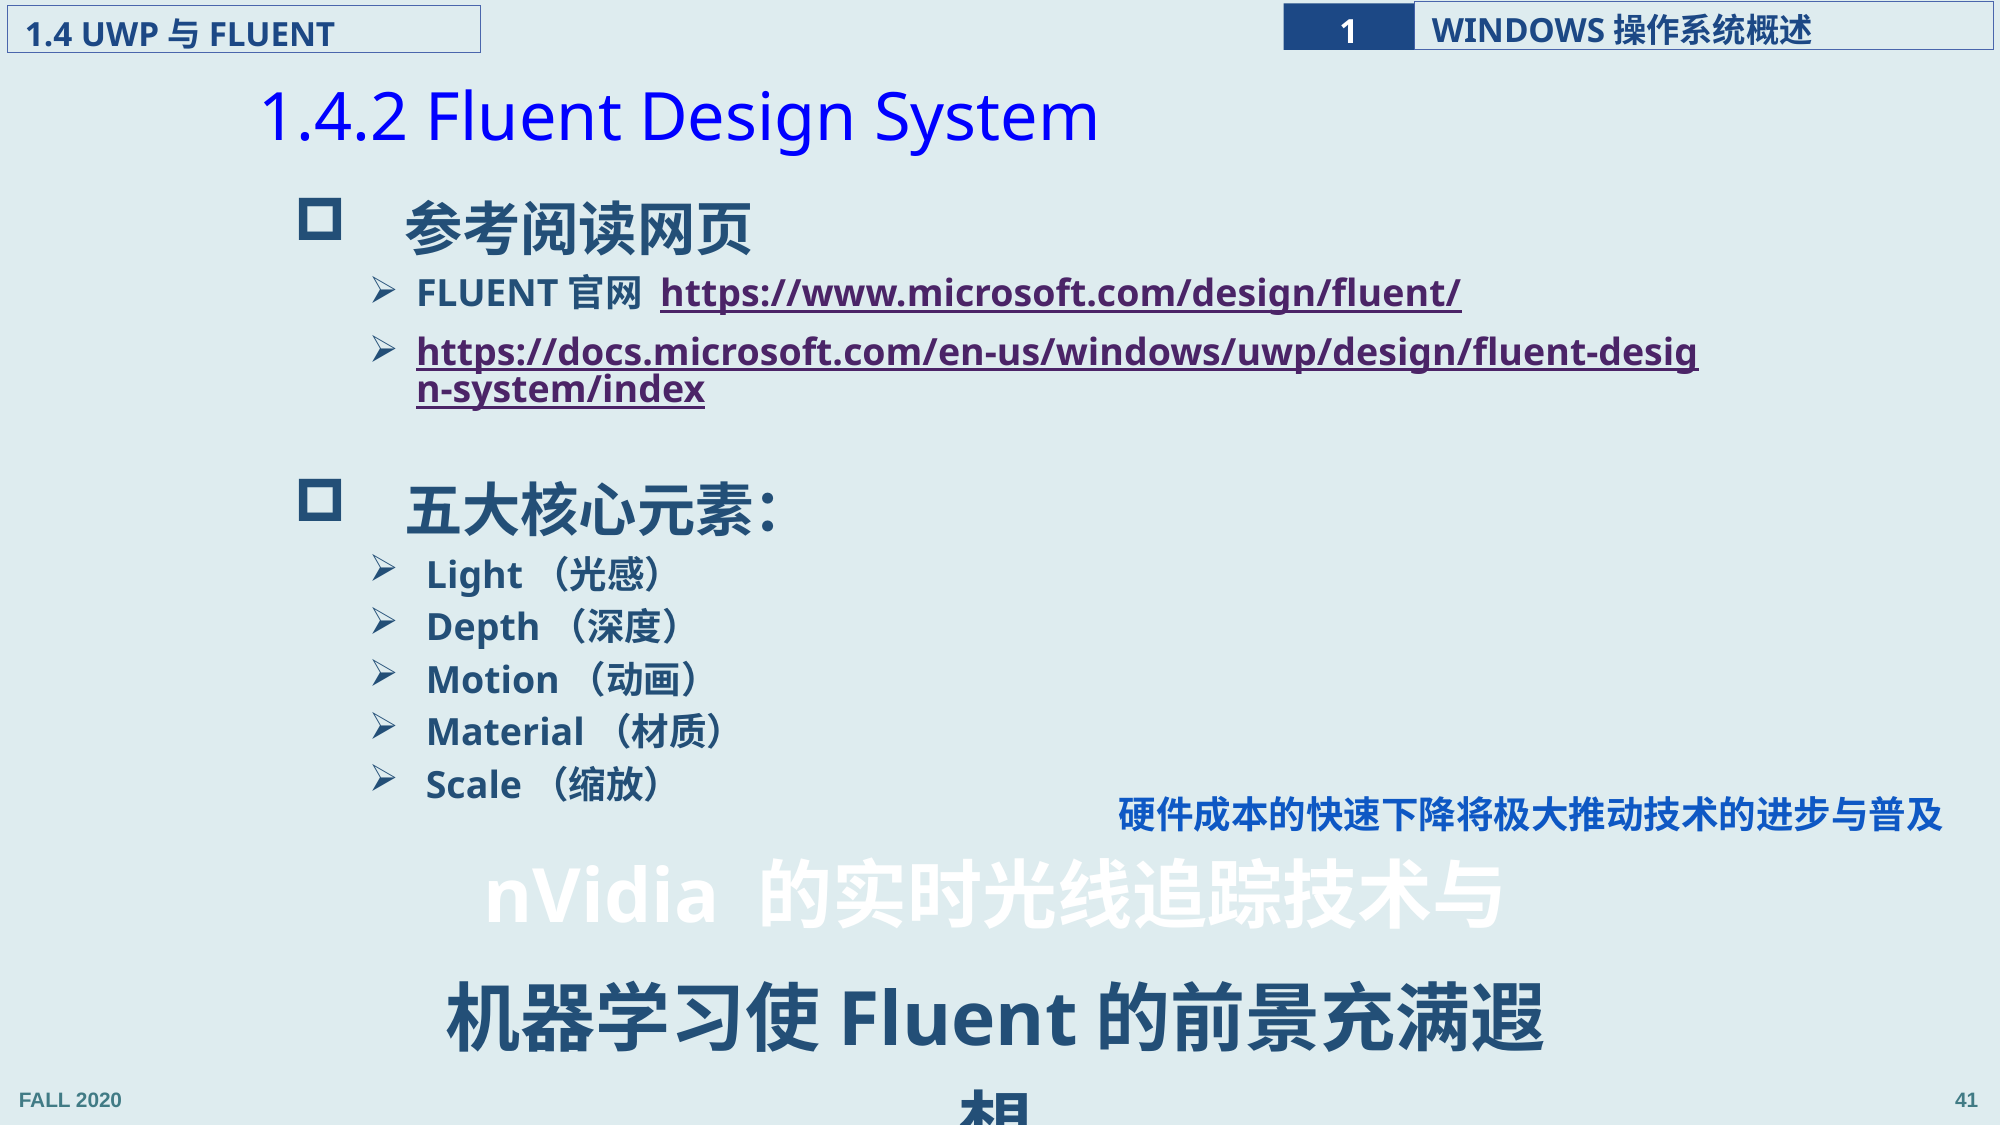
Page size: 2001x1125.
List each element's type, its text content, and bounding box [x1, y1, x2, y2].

text_box 1.4.2 Fluent Design System [108, 66, 1580, 197]
text_box nVidia 的实时光线追踪技术与 机器学习使Fluent的前景充满遐想 [411, 822, 1580, 1125]
text_box 参考阅读网页 FLUENT官网 https://www.microsoft.com/design/fluent/ https://docs.microsoft.com/en-us/windows/uwp/design/fluent-design-system/index 五大核心元素： Light（光感） Depth（深度） Motion（动画） Material（材质） Scale（缩放） [279, 184, 1733, 870]
text_box 硬件成本的快速下降将极大推动技术的进步与普及 [1094, 775, 1969, 844]
